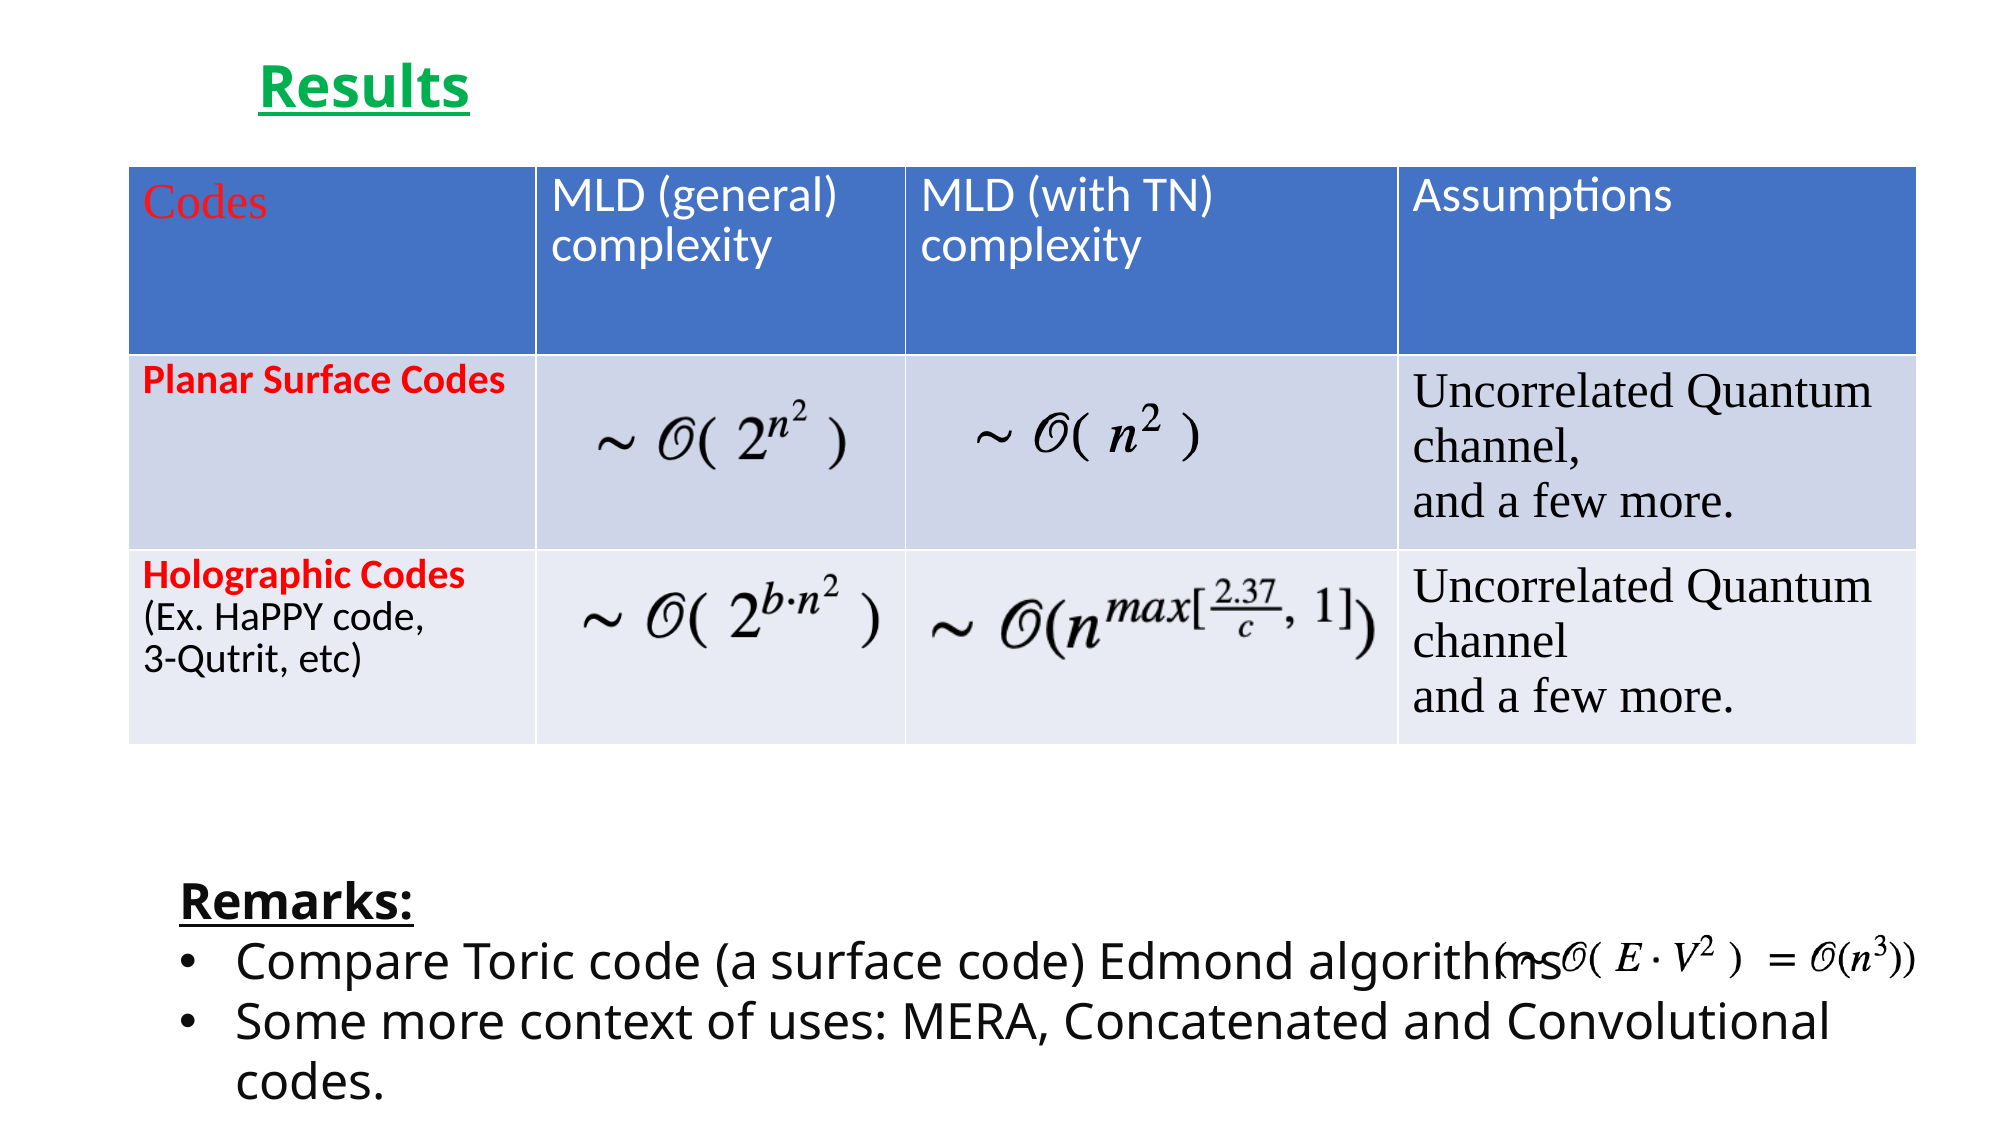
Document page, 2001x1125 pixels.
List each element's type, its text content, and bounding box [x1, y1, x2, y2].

table_cell Uncorrelated Quantum channel, and a few more. [1399, 356, 1916, 549]
table_cell [537, 551, 905, 744]
picture [1487, 923, 1938, 1004]
table_cell [537, 356, 905, 549]
table_cell Holographic Codes (Ex. HaPPY code, 3-Qutrit, etc) [129, 551, 535, 744]
table_header Codes [129, 167, 535, 354]
table_header MLD (with TN) complexity [906, 167, 1397, 354]
table_cell Planar Surface Codes [129, 356, 535, 549]
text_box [553, 388, 1391, 728]
text_box Results [243, 41, 993, 127]
text_box Remarks: Compare Toric code (a surface code) Edmond algorithms Some more context of uses: MERA, Concatenated and Convolutional codes. [164, 862, 1932, 1118]
table_header MLD (general) complexity [537, 167, 905, 354]
table_header Assumptions [1399, 167, 1916, 354]
table_cell Uncorrelated Quantum channel and a few more. [1399, 551, 1916, 744]
table_cell [906, 356, 1397, 549]
table_cell [906, 551, 1397, 744]
